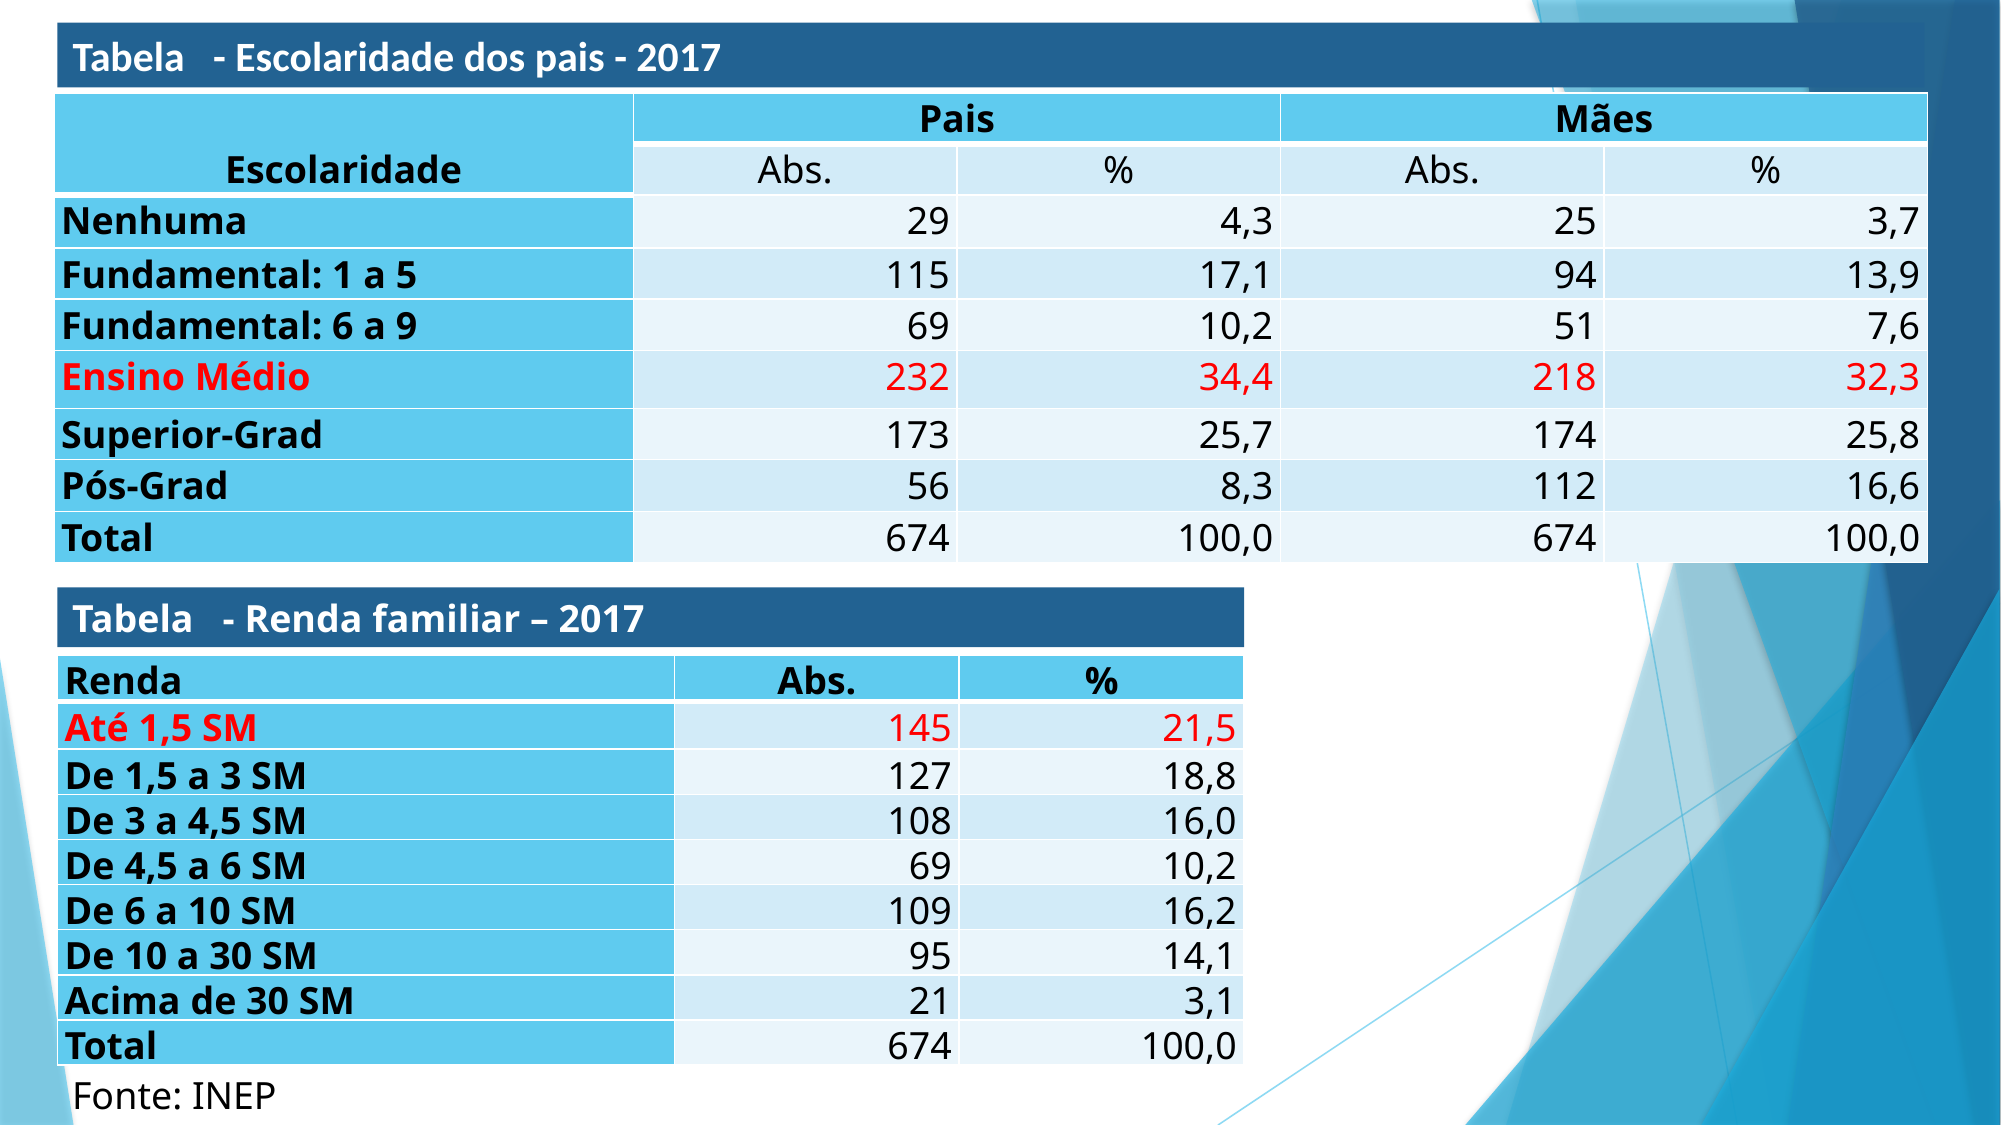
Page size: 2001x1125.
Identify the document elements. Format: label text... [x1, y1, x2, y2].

table_cell Abs. [1281, 147, 1603, 194]
table_cell 25,7 [958, 409, 1280, 459]
table_cell 109 [675, 885, 958, 929]
table_cell 69 [634, 300, 956, 350]
table_cell 100,0 [960, 1021, 1243, 1064]
table_cell Acima de 30 SM [58, 976, 674, 1019]
table_cell 674 [634, 512, 956, 562]
table_cell 29 [634, 196, 956, 247]
table_cell Fundamental: 1 a 5 [55, 249, 633, 298]
table_cell De 1,5 a 3 SM [58, 750, 674, 794]
table_cell 674 [1281, 512, 1603, 562]
text_box Tabela - Renda familiar – 2017 [57, 587, 1245, 648]
table_cell Ensino Médio [55, 351, 633, 408]
table_cell De 4,5 a 6 SM [58, 840, 674, 884]
table_cell 25 [1281, 196, 1603, 247]
table_cell 94 [1281, 249, 1603, 298]
table_cell 173 [634, 409, 956, 459]
table_cell De 3 a 4,5 SM [58, 795, 674, 839]
table_cell 10,2 [960, 840, 1243, 884]
table_cell 7,6 [1605, 300, 1927, 350]
table_cell 16,6 [1605, 460, 1927, 511]
table_cell 4,3 [958, 196, 1280, 247]
table_header Escolaridade [55, 94, 633, 192]
table_header % [960, 656, 1243, 699]
table_header Abs. [675, 656, 958, 699]
table_cell 145 [675, 704, 958, 748]
table_cell 69 [675, 840, 958, 884]
table_cell 21,5 [960, 704, 1243, 748]
table_cell 3,1 [960, 976, 1243, 1019]
table_cell De 6 a 10 SM [58, 885, 674, 929]
table_cell % [1605, 147, 1927, 194]
table_cell 115 [634, 249, 956, 298]
table_cell 16,2 [960, 885, 1243, 929]
text_box Fonte: INEP [57, 1064, 371, 1125]
text_box Tabela - Escolaridade dos pais - 2017 [57, 22, 1925, 88]
table_cell 108 [675, 795, 958, 839]
table_cell 32,3 [1605, 351, 1927, 408]
table_cell 218 [1281, 351, 1603, 408]
table_header Pais [634, 94, 1280, 141]
table_cell 34,4 [958, 351, 1280, 408]
table_cell 21 [675, 976, 958, 1019]
table_cell % [958, 147, 1280, 194]
table_cell 112 [1281, 460, 1603, 511]
table_cell 100,0 [958, 512, 1280, 562]
table_cell 56 [634, 460, 956, 511]
table_cell Superior-Grad [55, 409, 633, 459]
table_cell 3,7 [1605, 196, 1927, 247]
table_cell Total [55, 512, 633, 562]
table_cell Nenhuma [55, 198, 633, 247]
table_cell 18,8 [960, 750, 1243, 794]
table_cell Até 1,5 SM [58, 704, 674, 748]
table_header Mães [1281, 94, 1927, 141]
table_header Renda [58, 656, 674, 699]
table_cell 17,1 [958, 249, 1280, 298]
table_cell Total [58, 1021, 674, 1064]
table_cell Pós-Grad [55, 460, 633, 511]
table_cell 8,3 [958, 460, 1280, 511]
table_cell 95 [675, 930, 958, 974]
table_cell 232 [634, 351, 956, 408]
table_cell Abs. [634, 147, 956, 194]
table_cell 10,2 [958, 300, 1280, 350]
table_cell 174 [1281, 409, 1603, 459]
table_cell 14,1 [960, 930, 1243, 974]
table_cell 51 [1281, 300, 1603, 350]
table_cell 127 [675, 750, 958, 794]
table_cell Fundamental: 6 a 9 [55, 300, 633, 350]
table_cell 13,9 [1605, 249, 1927, 298]
table_cell De 10 a 30 SM [58, 930, 674, 974]
table_cell 674 [675, 1021, 958, 1064]
table_cell 100,0 [1605, 512, 1927, 562]
table_cell 25,8 [1605, 409, 1927, 459]
table_cell 16,0 [960, 795, 1243, 839]
